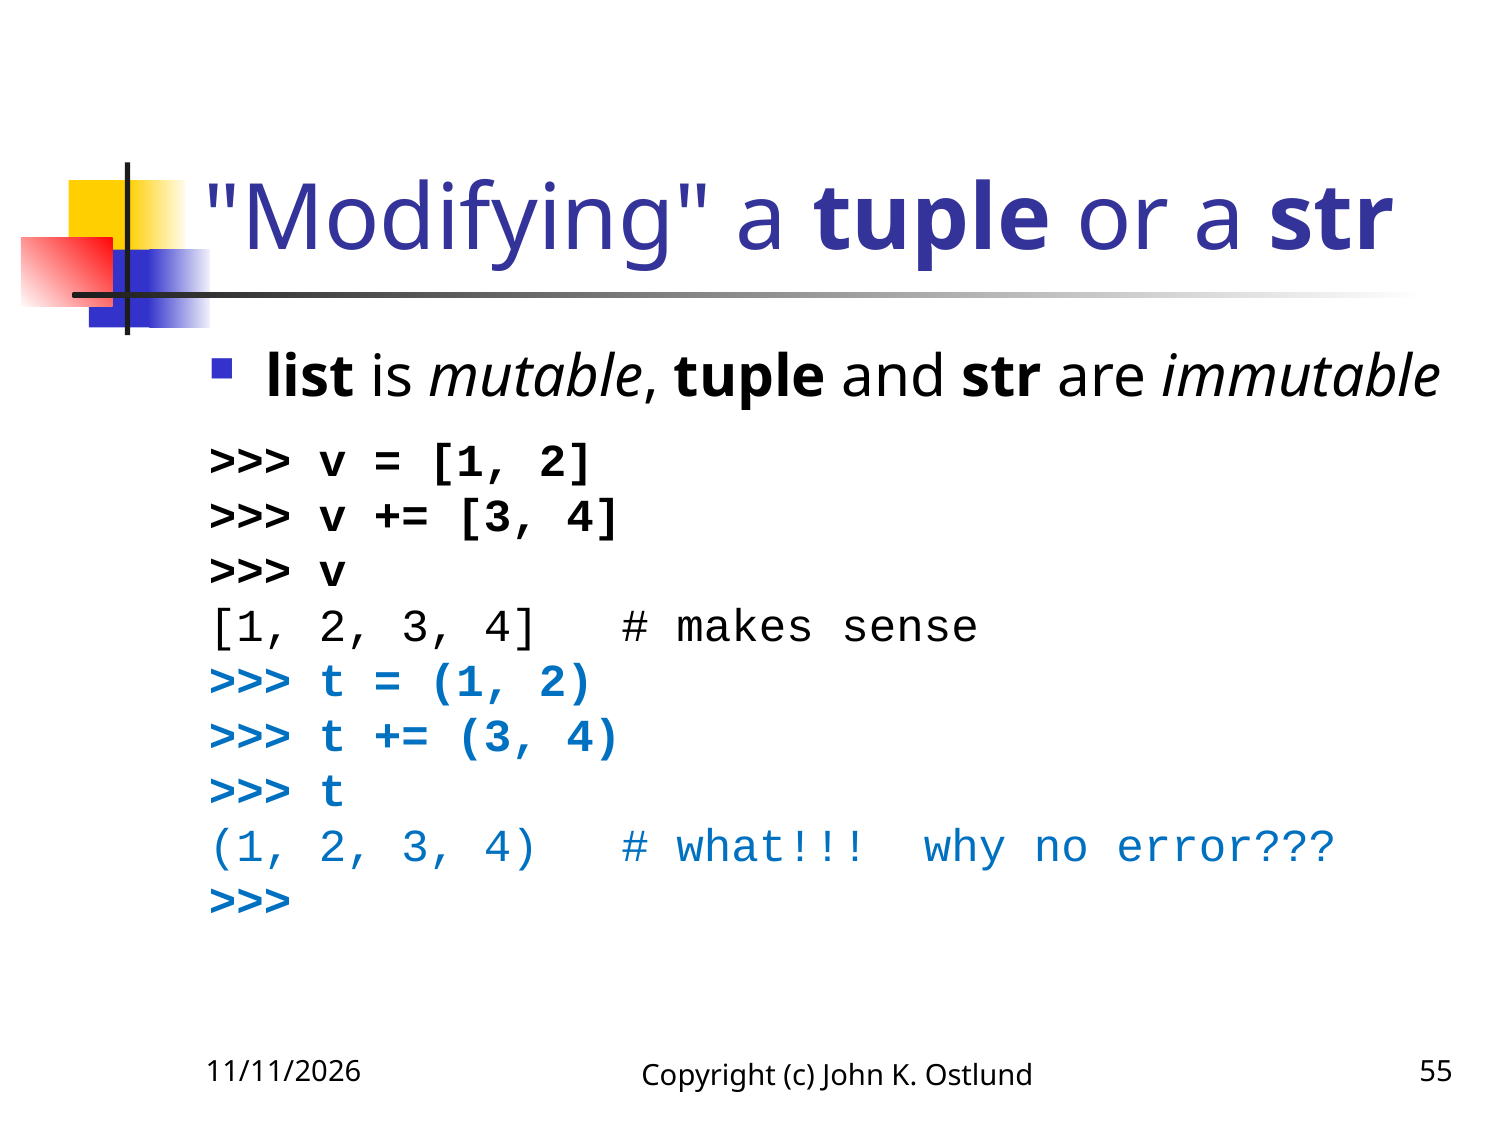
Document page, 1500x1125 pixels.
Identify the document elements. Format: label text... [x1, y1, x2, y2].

slide_number 55 [1154, 1023, 1468, 1100]
title "Modifying" a tuple or a str [188, 35, 1468, 275]
list list is mutable, tuple and str are immutable >>> v = [1, 2] >>> v += [3, 4] >>> v [1, 2, 3, 4] # makes sense >>> t = (1, 2) >>> t += (3, 4) >>> t (1, 2, 3, 4) # what!!! why no error??? >>> [193, 331, 1469, 1006]
footer Copyright (c) John K. Ostlund [599, 1023, 1076, 1100]
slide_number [190, 1023, 504, 1100]
